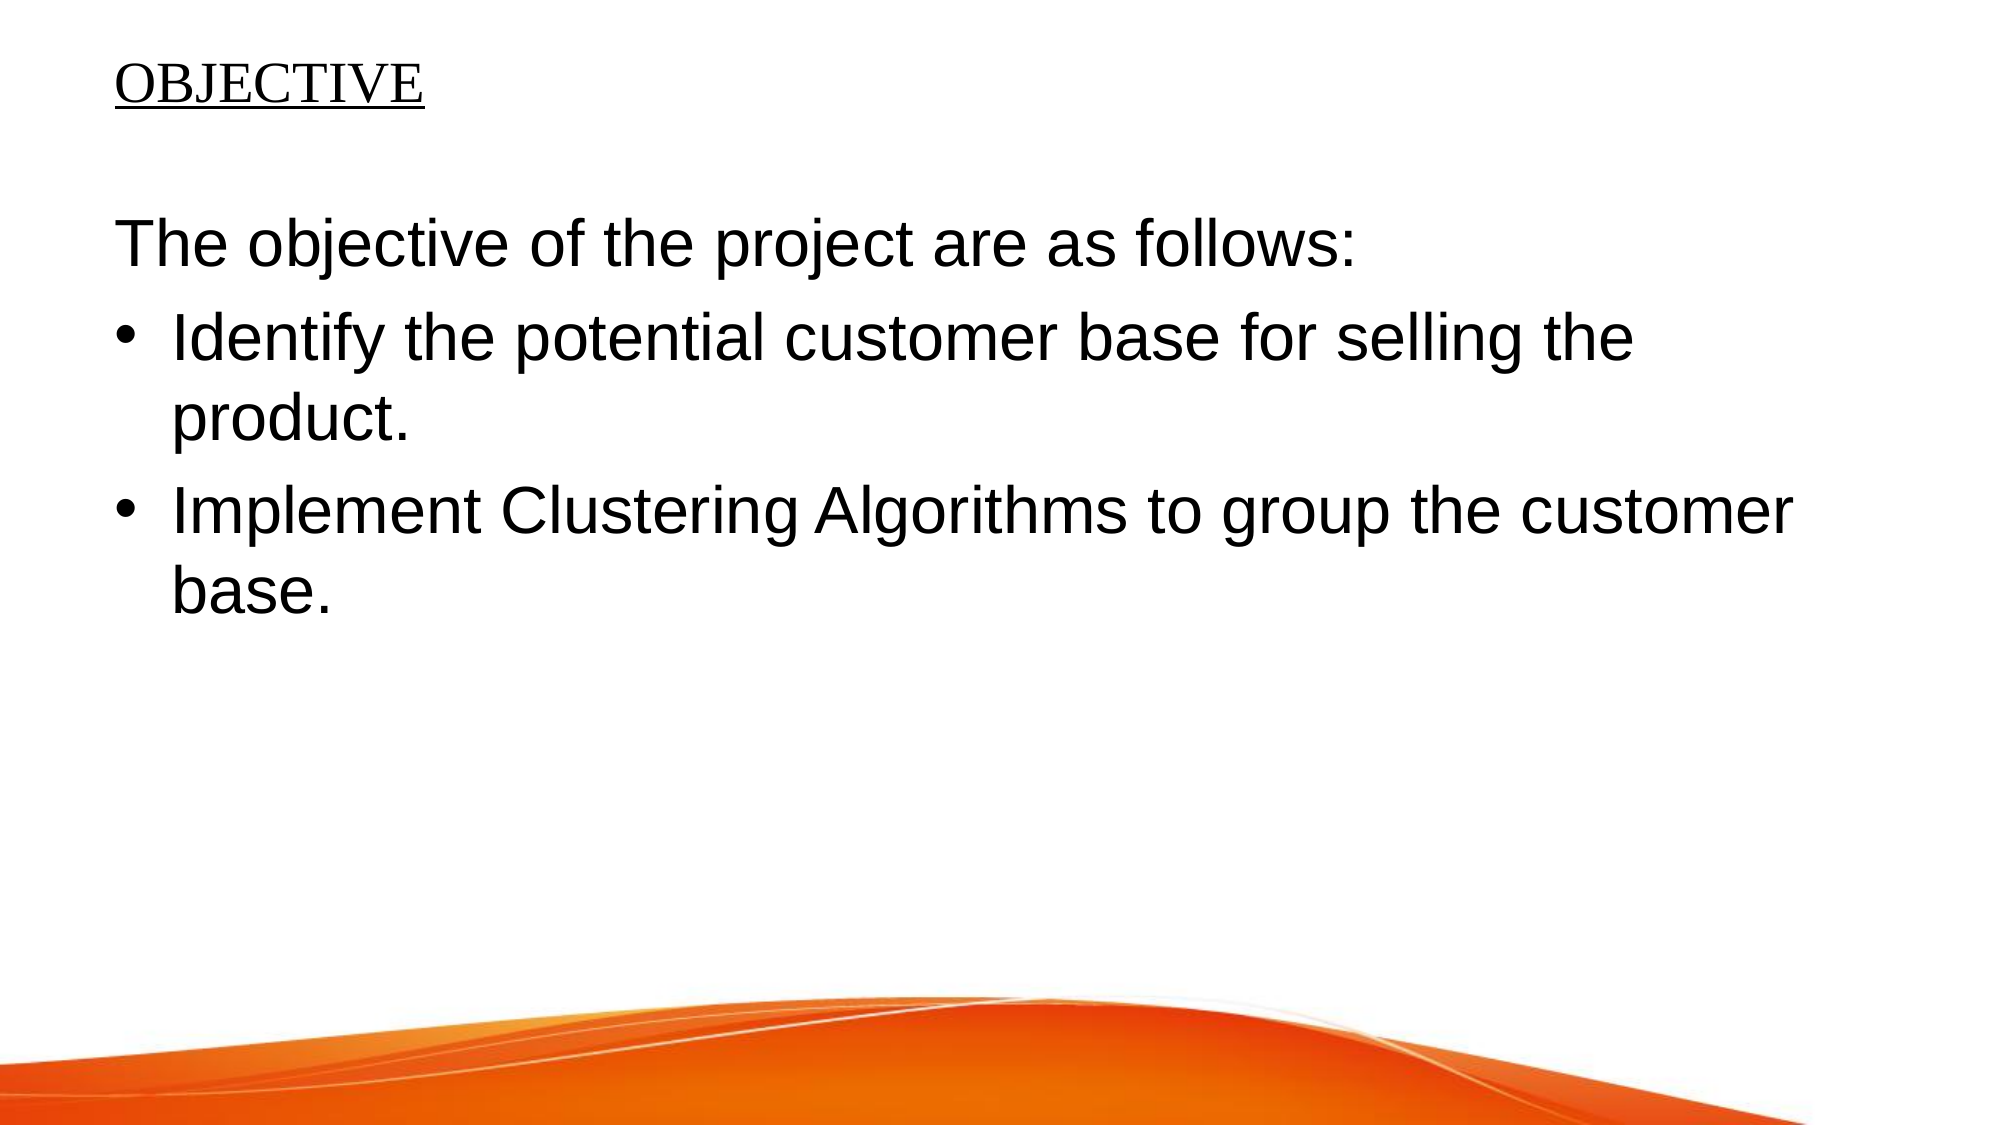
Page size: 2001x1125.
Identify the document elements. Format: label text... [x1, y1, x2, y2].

text_box [128, 641, 1938, 1079]
picture [0, 0, 2000, 1125]
title OBJECTIVE [99, 31, 1900, 127]
list The objective of the project are as follows: Identify the potential customer base for selling the product. Implement Clustering Algorithms to group the customer base. [99, 192, 1900, 1006]
